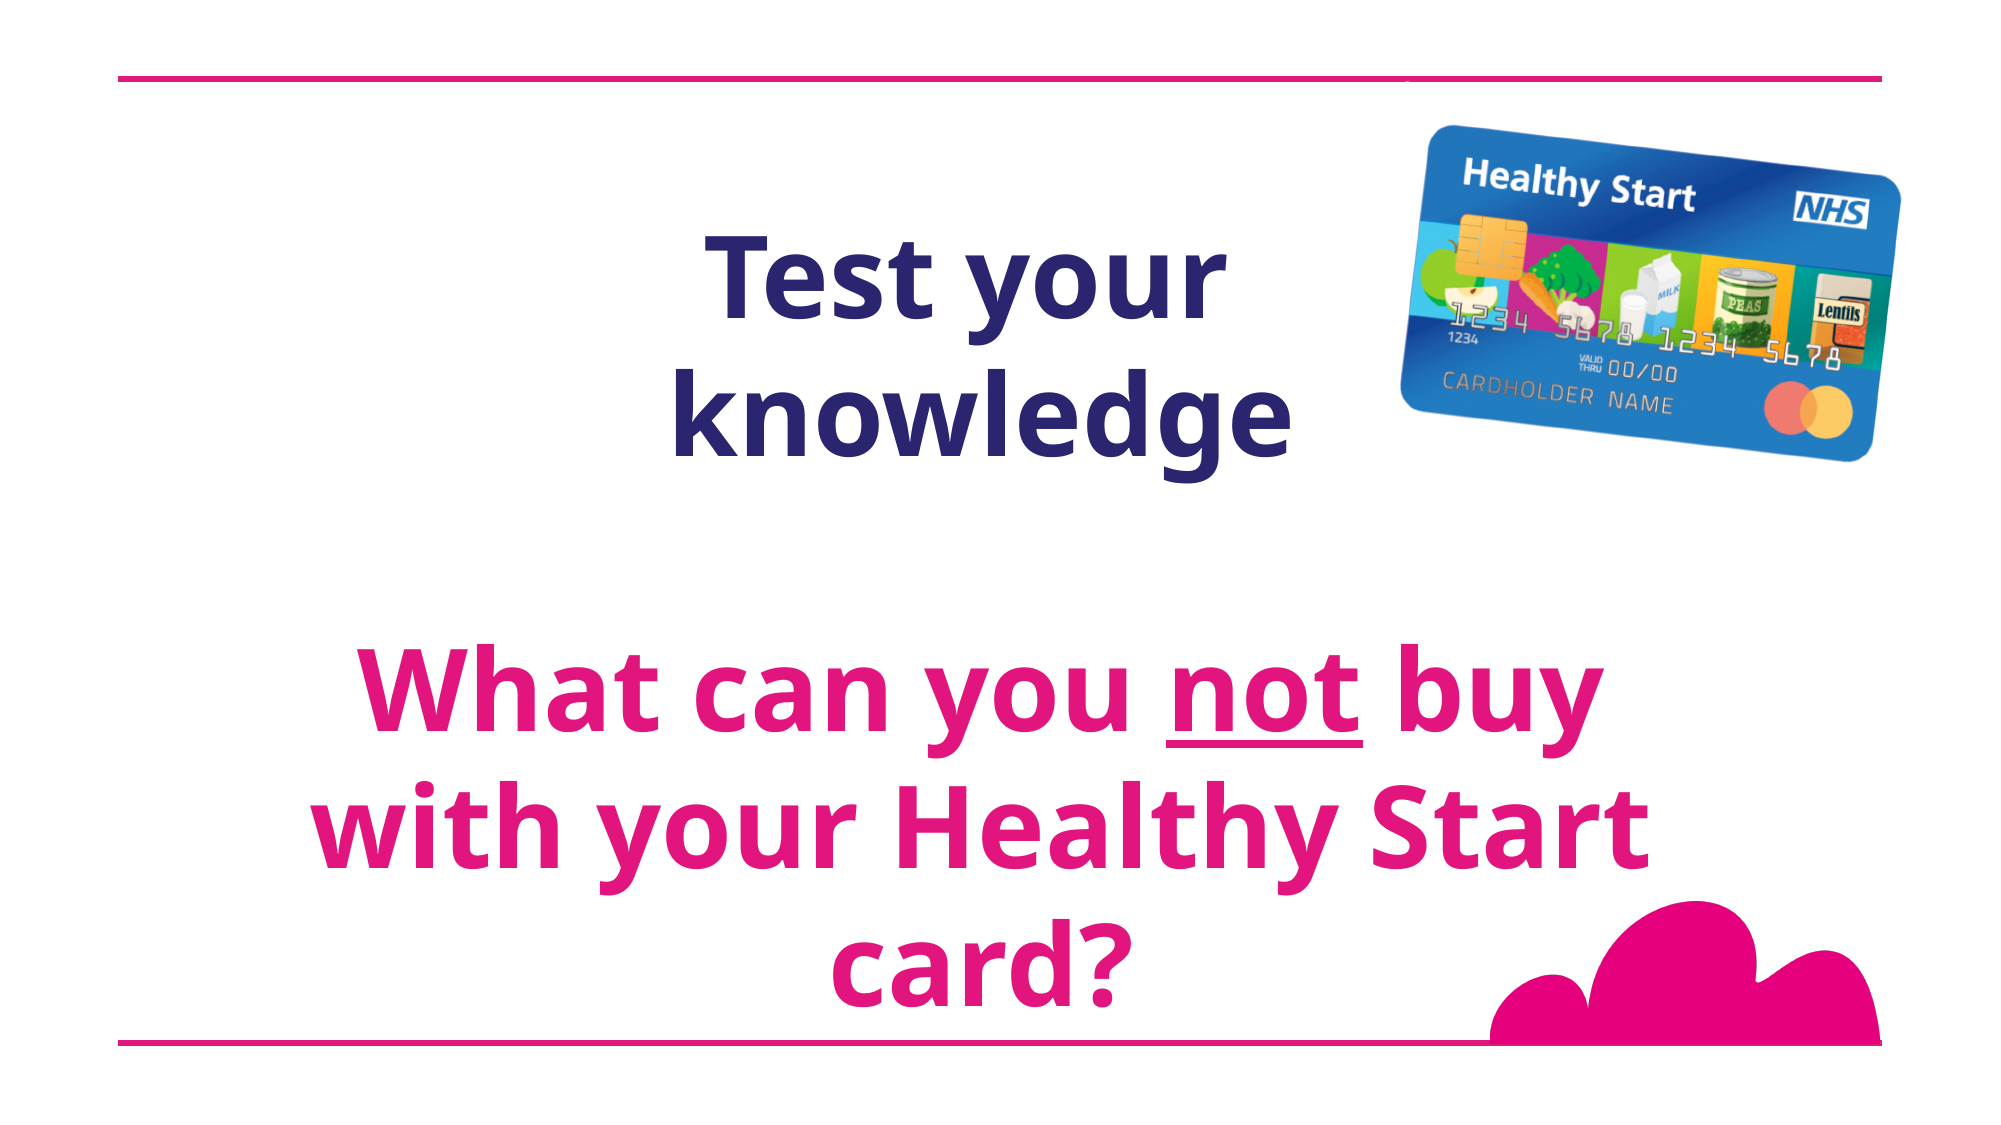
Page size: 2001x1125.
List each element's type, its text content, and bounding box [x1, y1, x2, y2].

picture [1490, 901, 1882, 1044]
text_box Test your knowledge What can you not buy with your Healthy Start card? [245, 197, 1718, 1037]
picture [1383, 82, 1922, 483]
